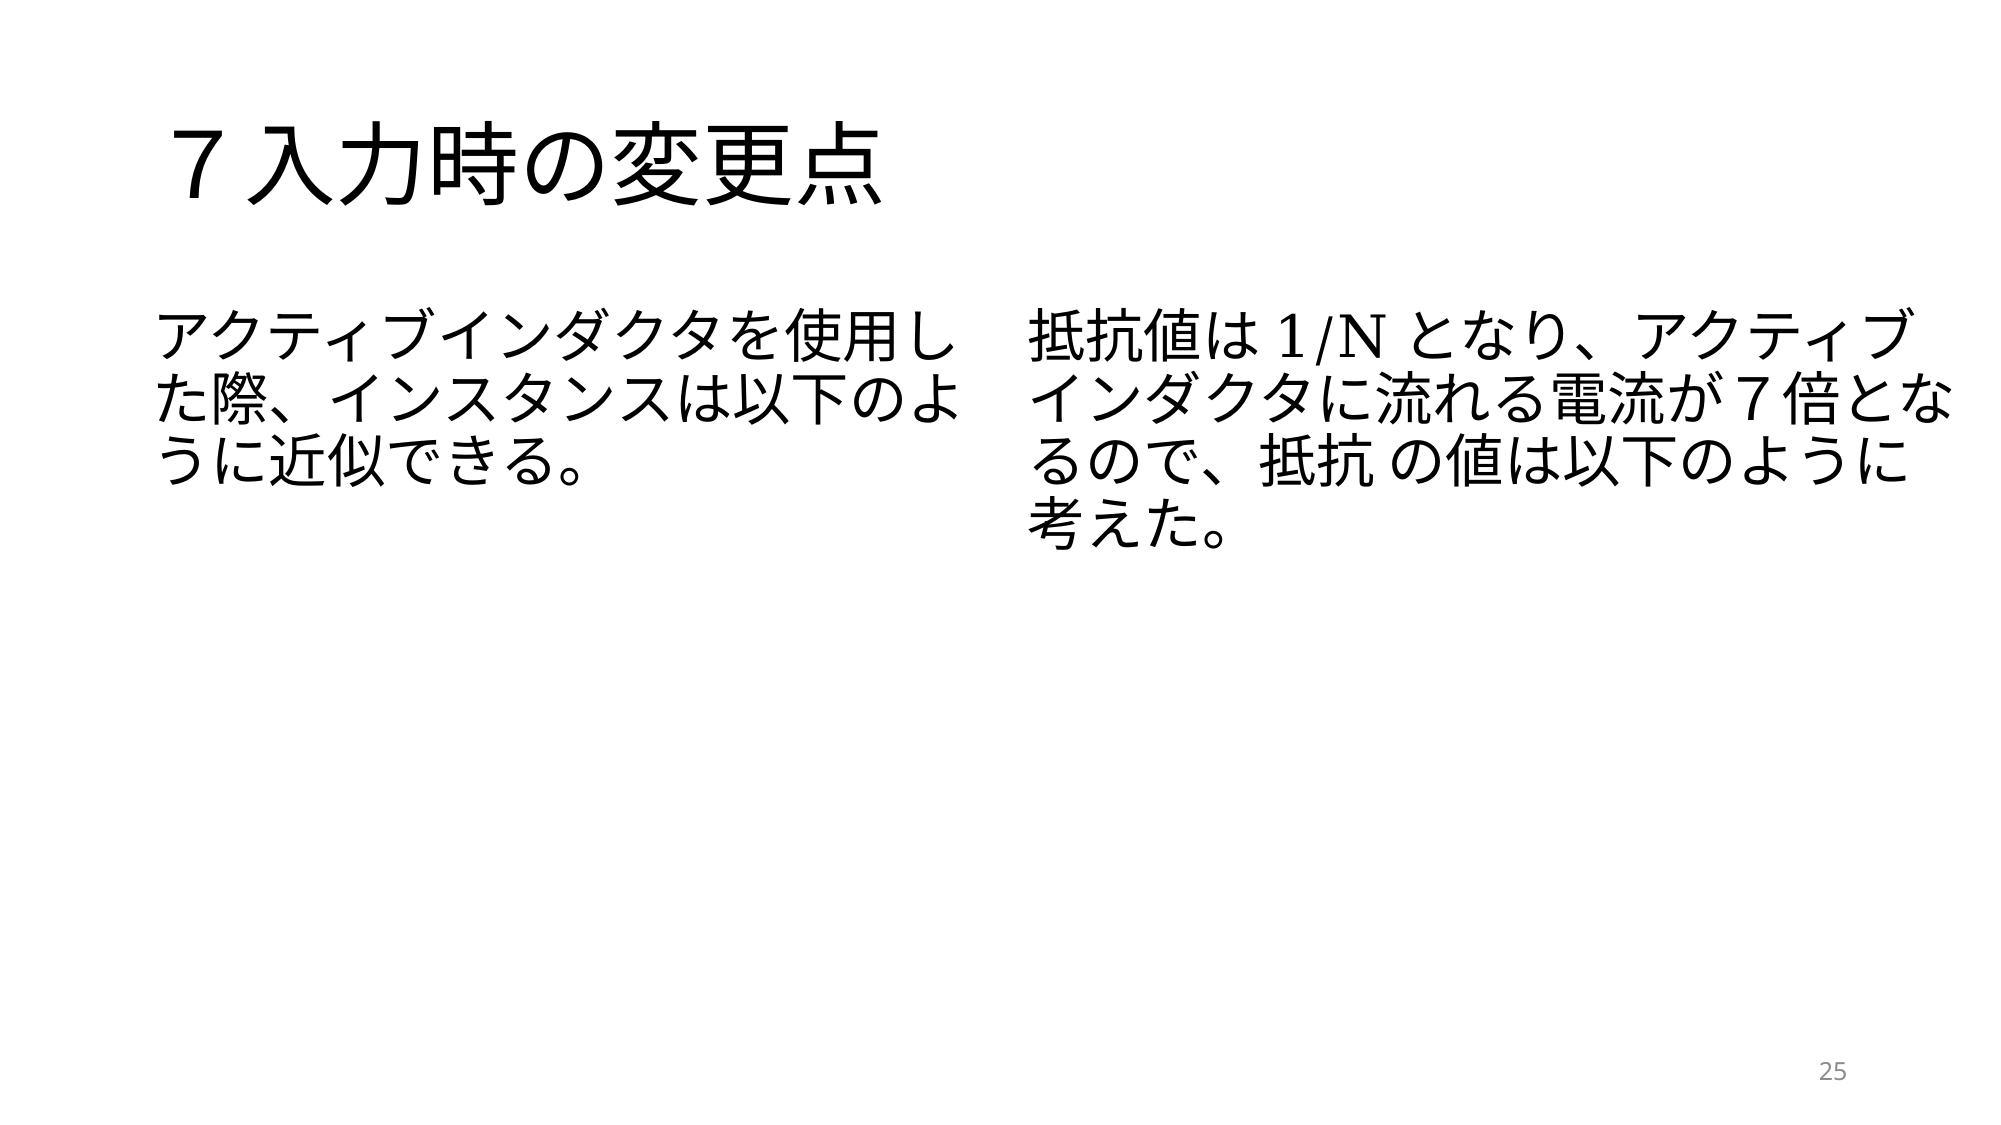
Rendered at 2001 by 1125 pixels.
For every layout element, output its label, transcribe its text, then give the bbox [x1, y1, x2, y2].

title ７入力時の変更点 [137, 59, 1863, 278]
slide_number 25 [1412, 1042, 1863, 1103]
